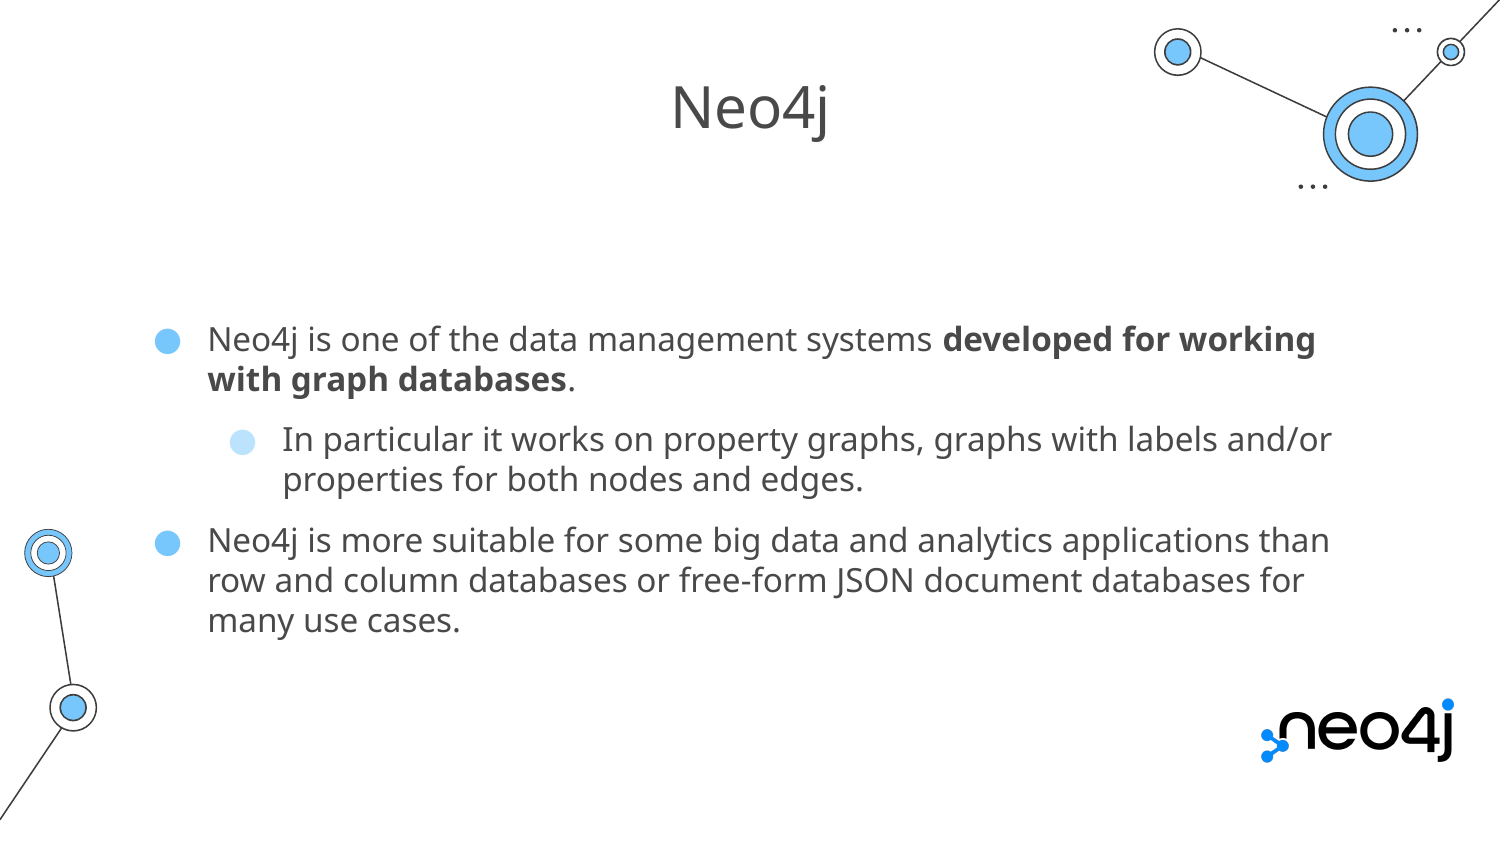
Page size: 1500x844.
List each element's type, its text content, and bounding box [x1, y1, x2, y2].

title Neo4j [415, 55, 1086, 150]
picture [1258, 693, 1458, 769]
list Neo4j is one of the data management systems developed for working with graph databases. In particular it works on property graphs, graphs with labels and/or properties for both nodes and edges. Neo4j is more suitable for some big data and analytics applications than row and column databases or free-form JSON document databases for many use cases. [117, 188, 1382, 768]
